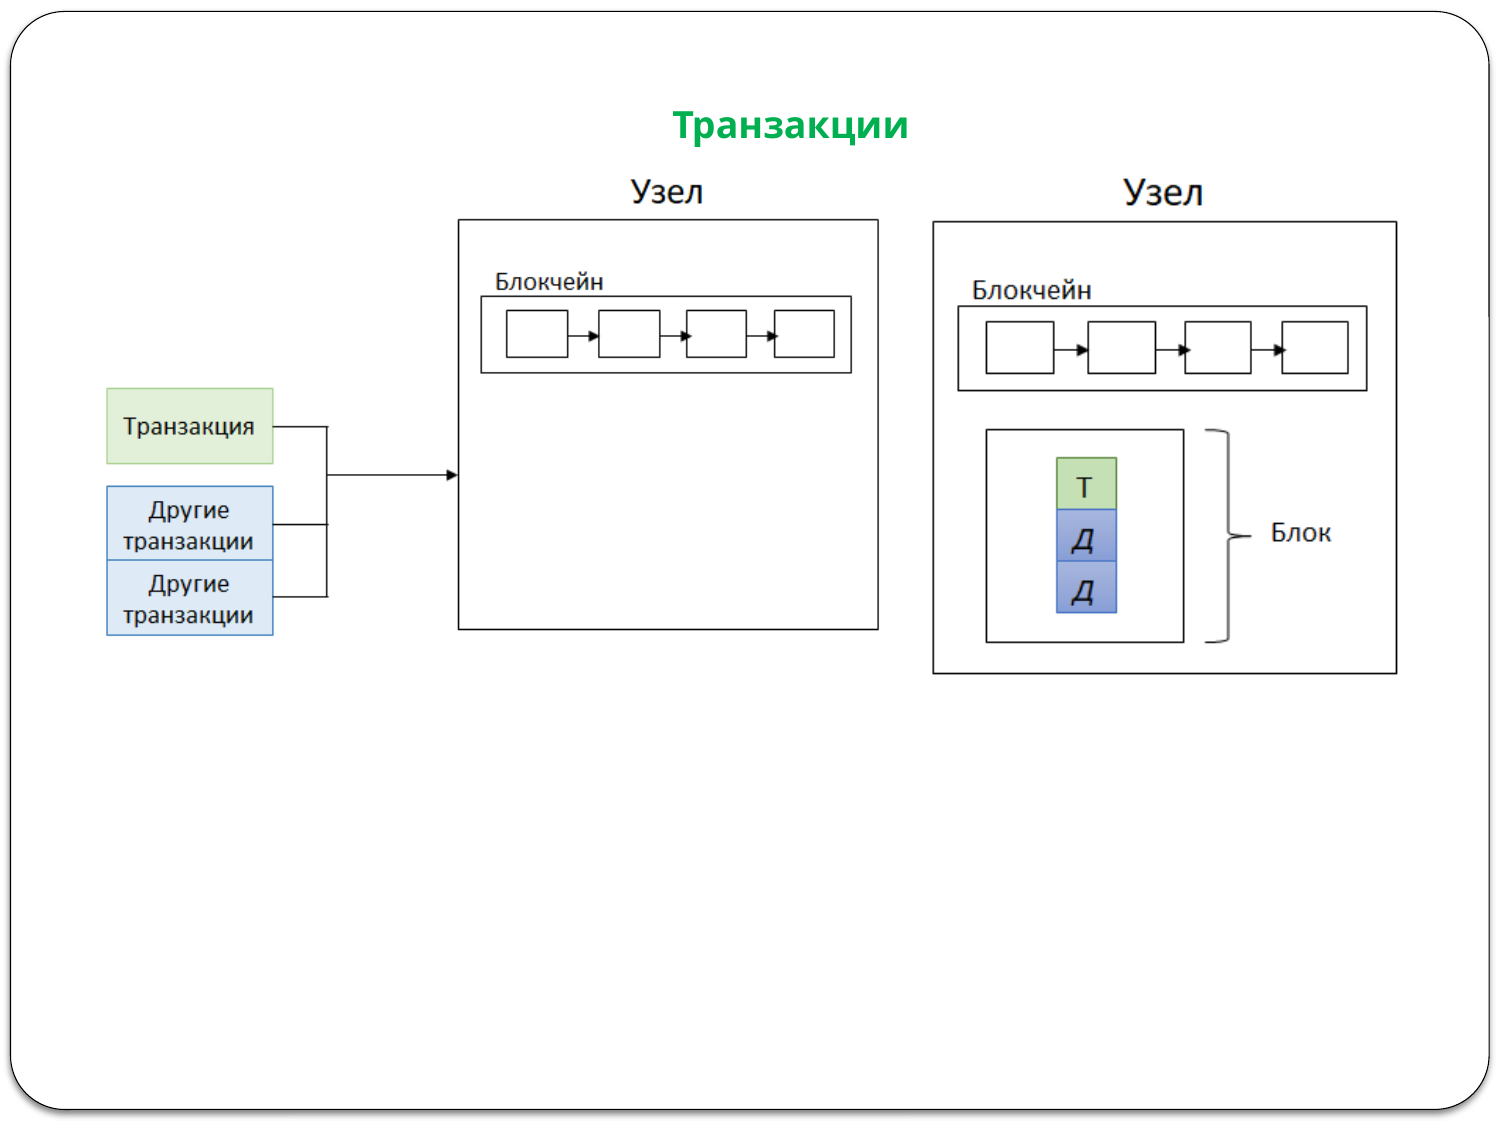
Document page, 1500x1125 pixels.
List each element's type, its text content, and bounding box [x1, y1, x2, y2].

picture [64, 154, 1432, 685]
text_box Транзакции [433, 93, 1149, 152]
